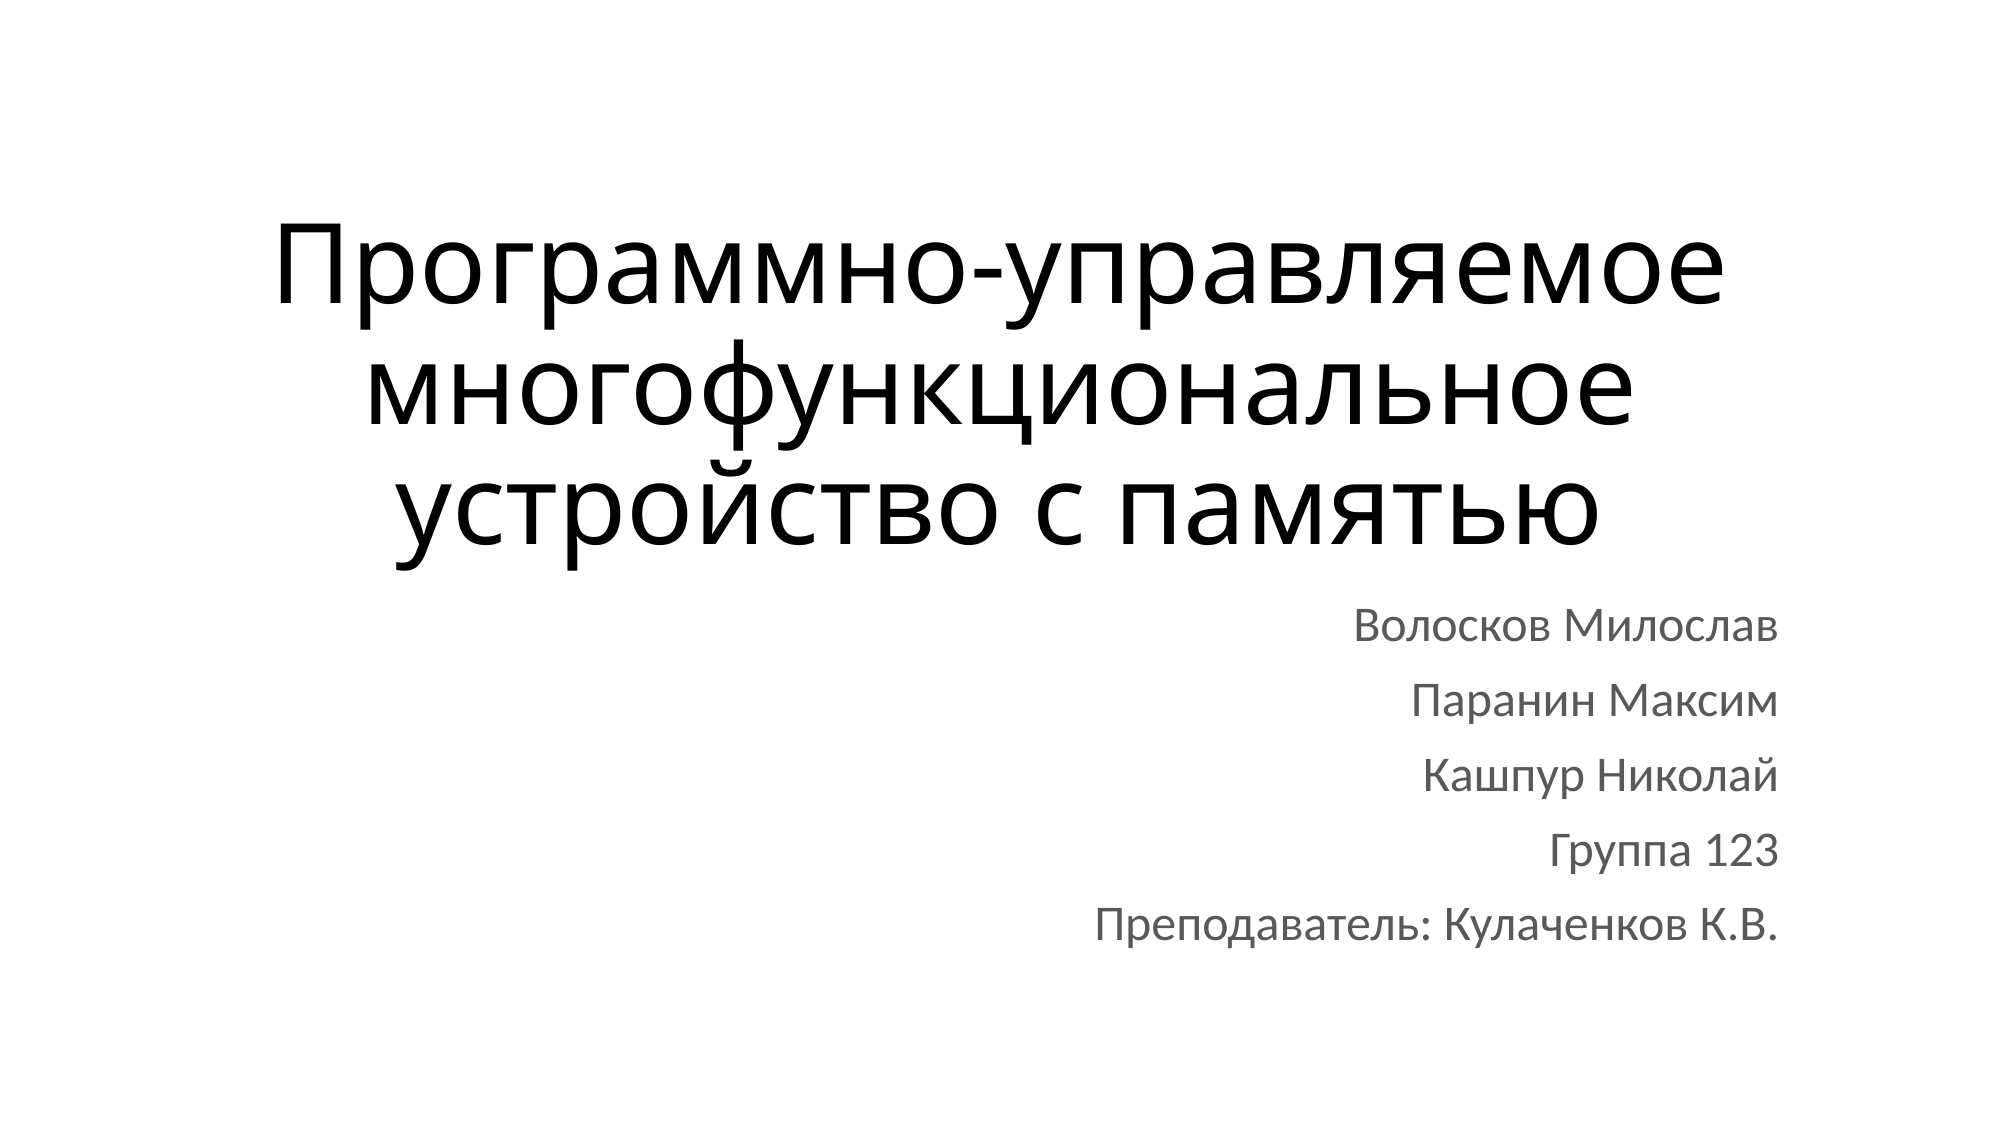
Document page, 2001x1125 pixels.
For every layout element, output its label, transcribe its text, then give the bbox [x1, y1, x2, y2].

subtitle Волосков Милослав Паранин Максим Кашпур Николай Группа 123 Преподаватель: Кулаченков К.В. [249, 590, 1795, 997]
title Программно-управляемое многофункциональное устройство с памятью [249, 184, 1750, 576]
